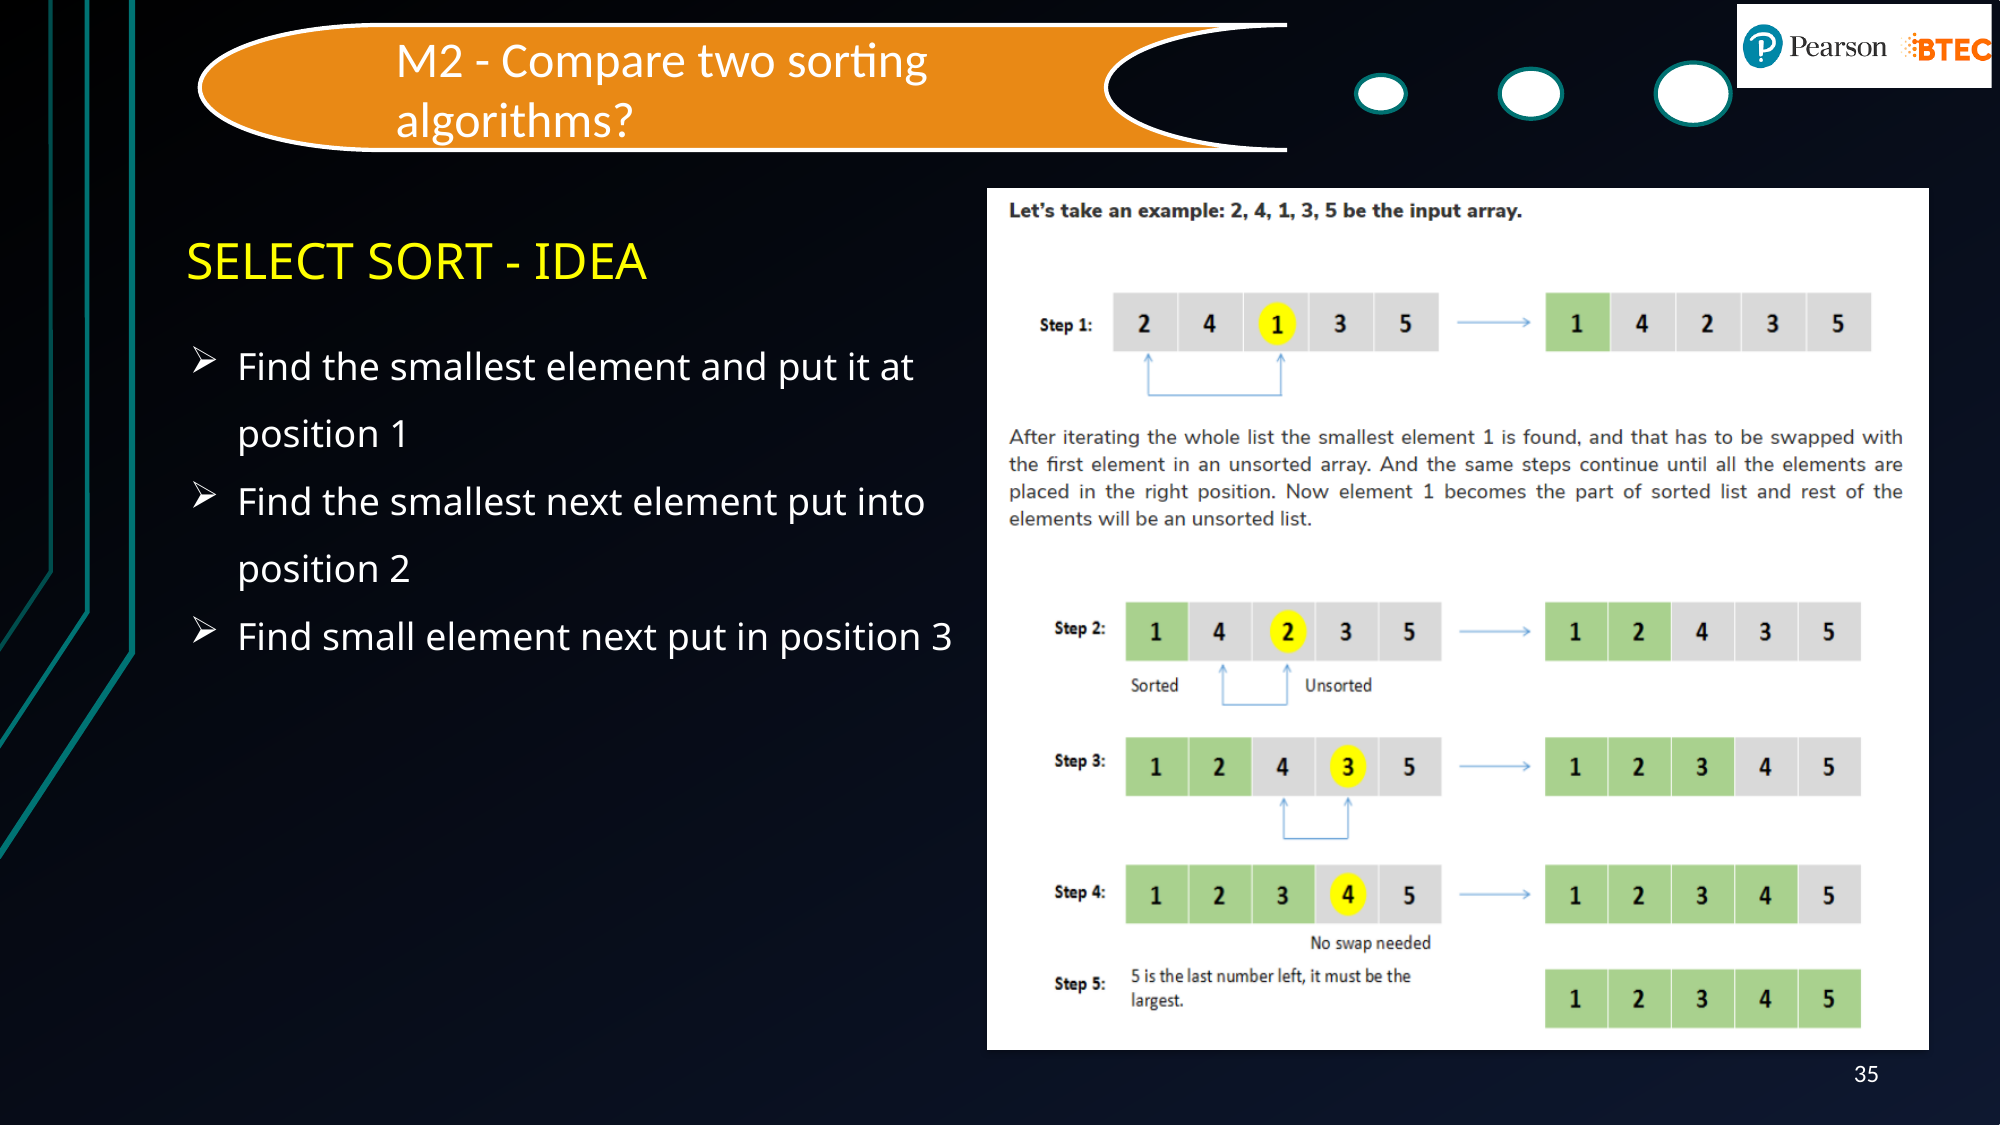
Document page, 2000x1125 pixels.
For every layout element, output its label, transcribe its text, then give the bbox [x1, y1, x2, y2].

text_box SELECT SORT - IDEA [171, 222, 697, 297]
picture [986, 188, 1930, 1051]
text_box [1653, 60, 1733, 128]
text_box M2 - Compare two sorting algorithms? [197, 22, 1288, 153]
text_box Find the smallest element and put it at position 1 Find the smallest next element put into position 2 Find small element next put in position 3 [175, 312, 984, 665]
slide_number 35 [1732, 1059, 1900, 1103]
picture [1737, 4, 1992, 88]
text_box [1353, 72, 1409, 115]
text_box [1497, 66, 1565, 121]
